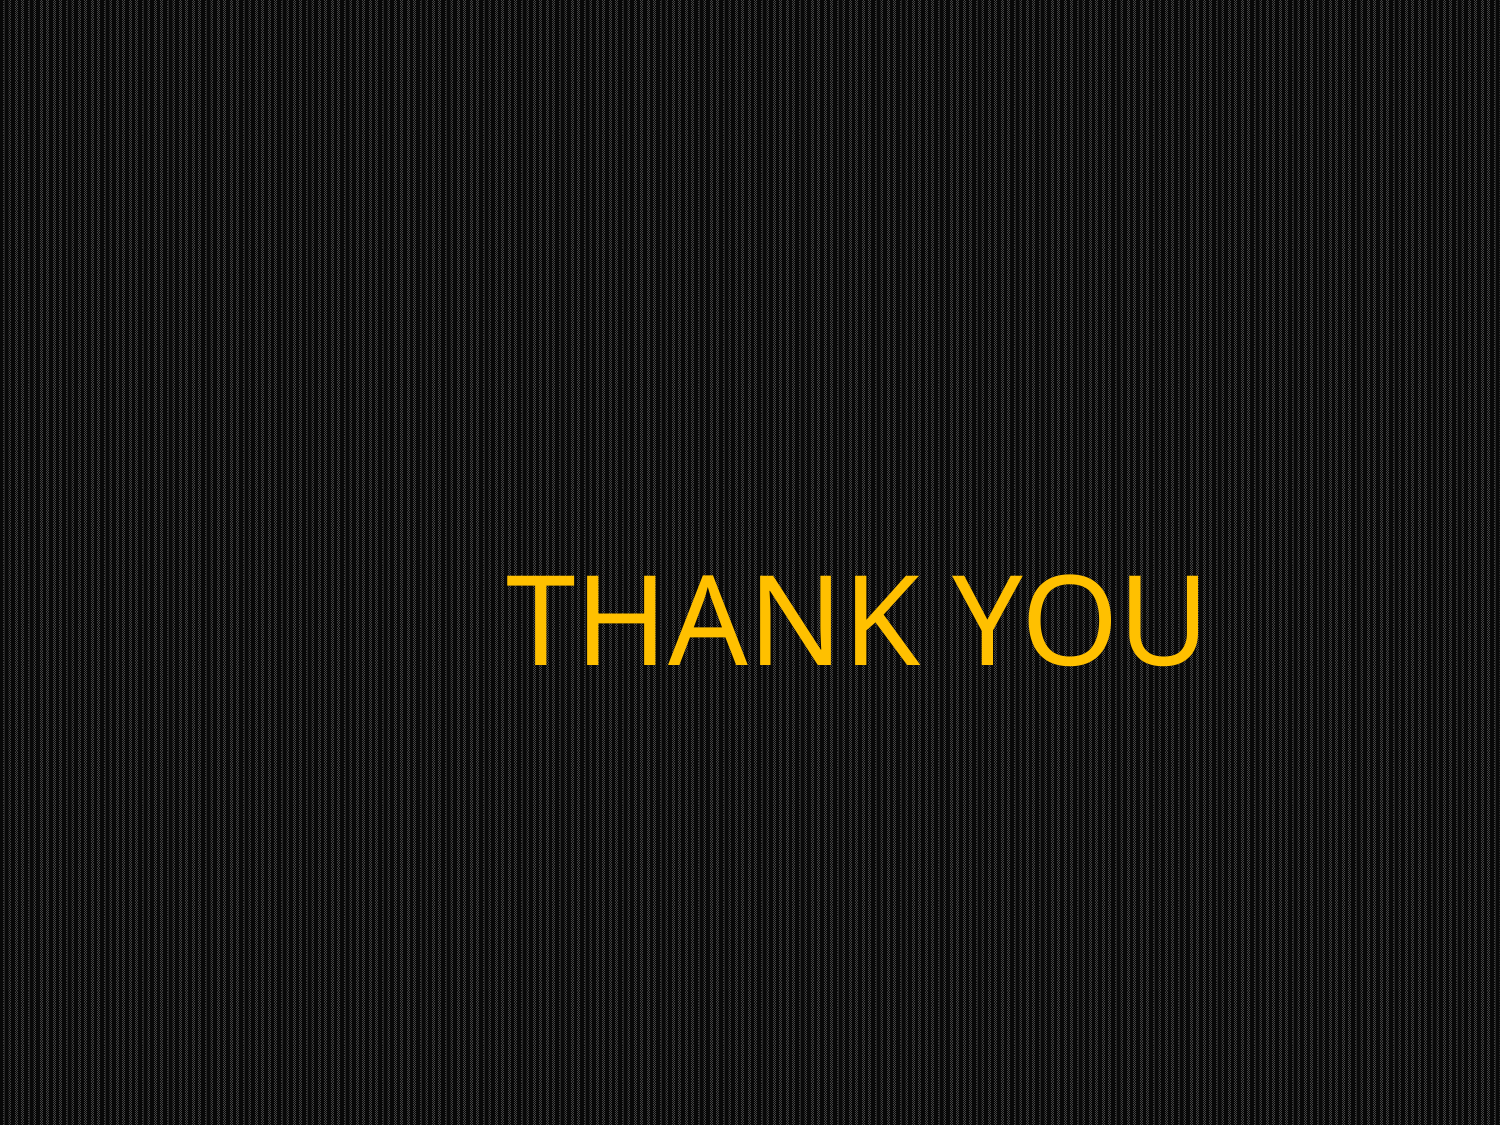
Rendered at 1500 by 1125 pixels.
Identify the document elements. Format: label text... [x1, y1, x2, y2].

list THANK YOU [87, 224, 1438, 985]
